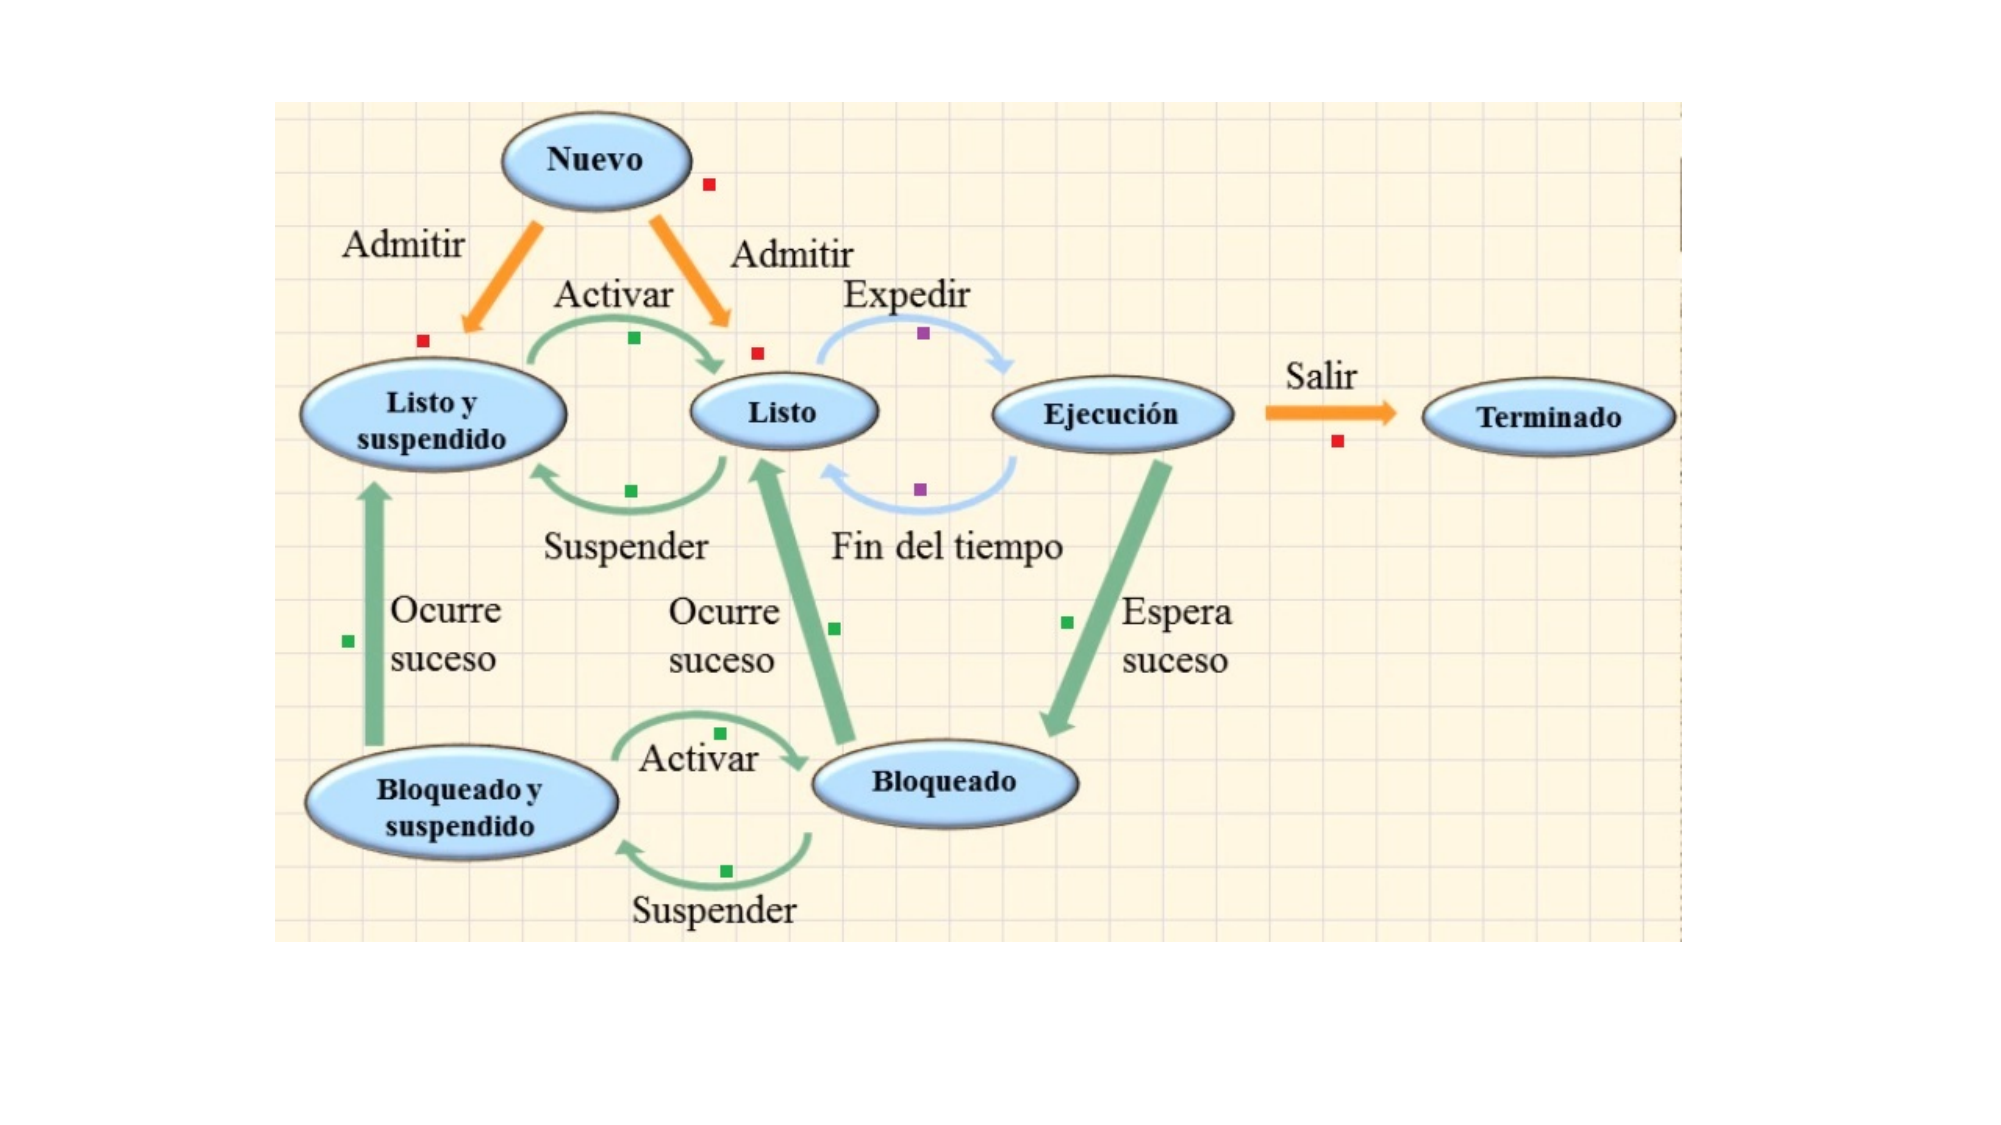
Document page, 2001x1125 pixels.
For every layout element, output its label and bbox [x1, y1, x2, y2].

picture [275, 102, 1682, 942]
